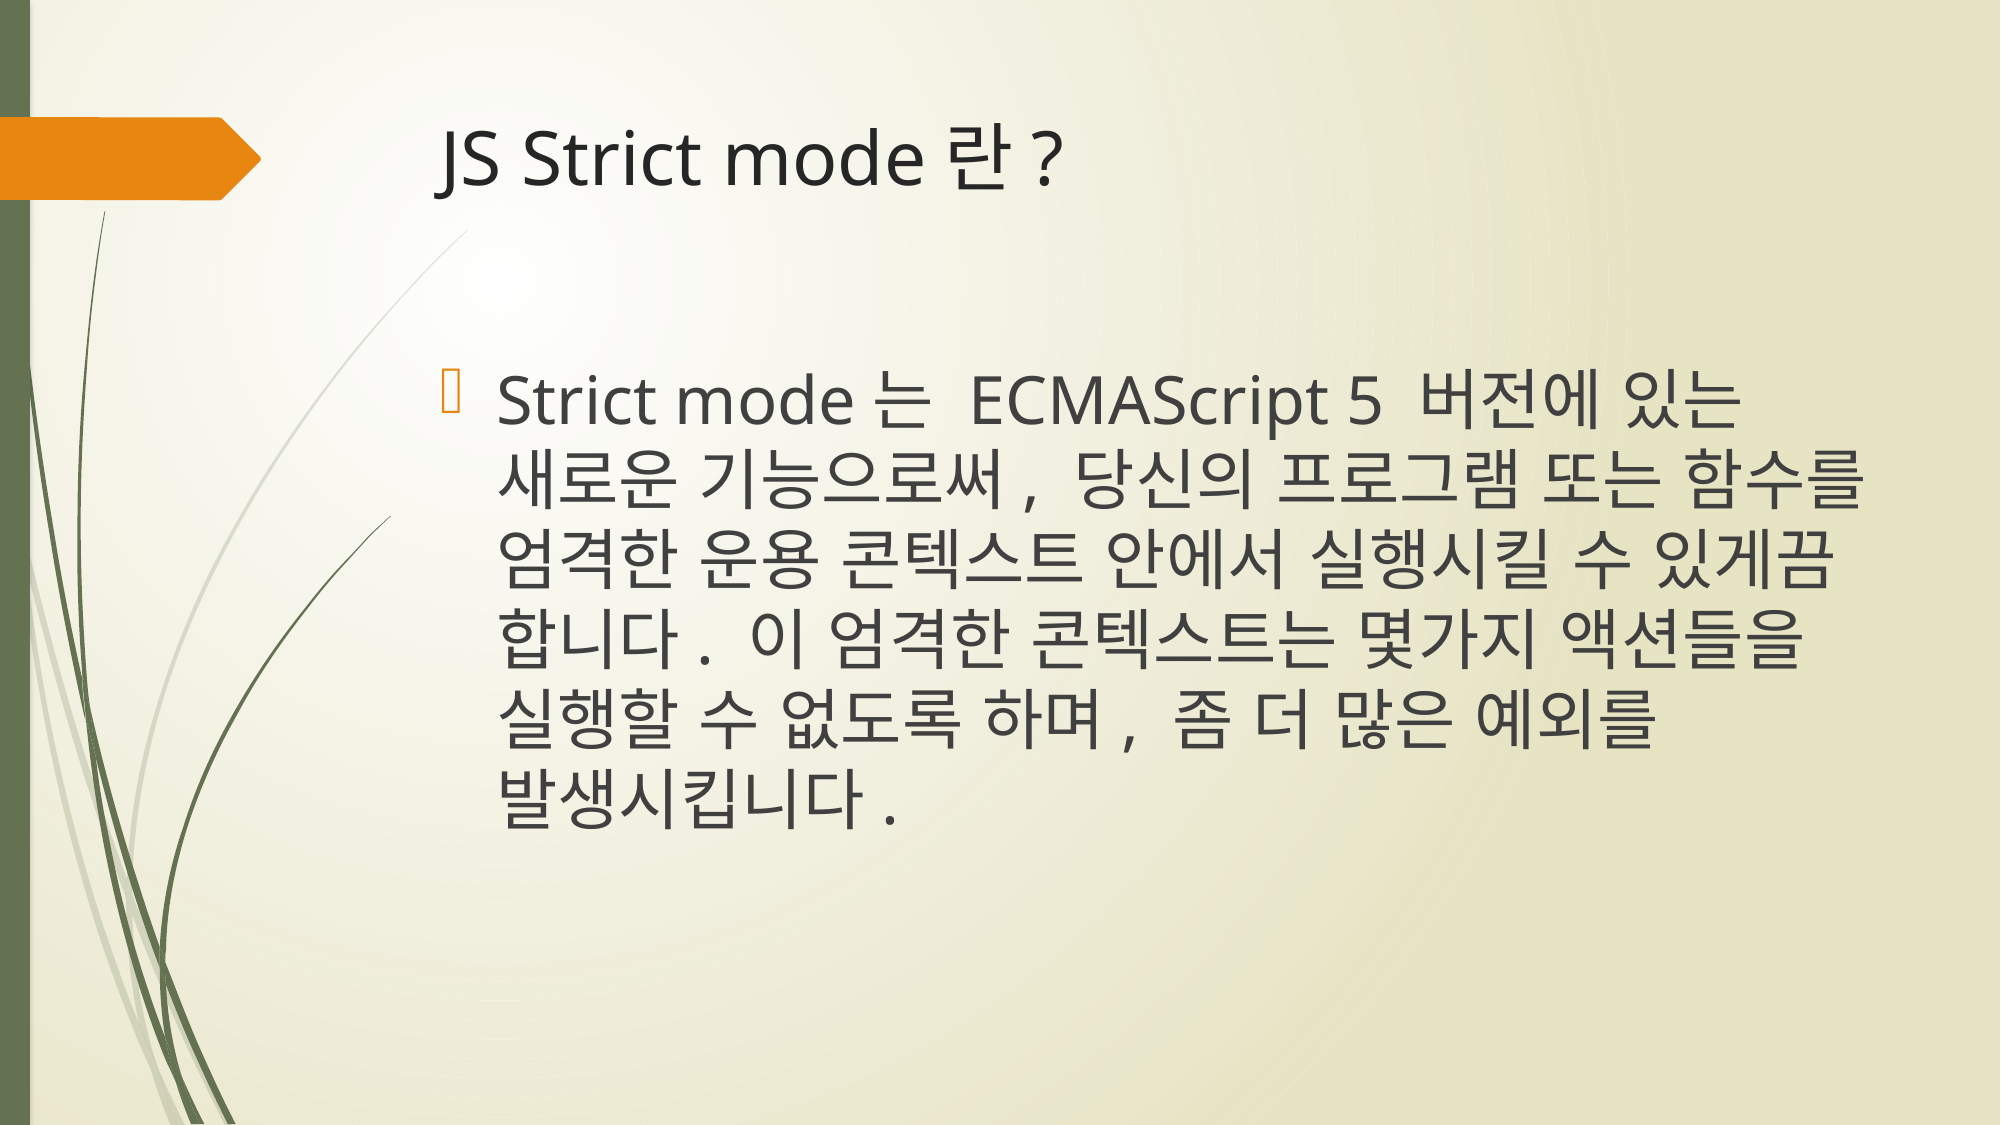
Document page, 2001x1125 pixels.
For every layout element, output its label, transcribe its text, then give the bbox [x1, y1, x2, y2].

list Strict mode는 ECMAScript 5 버전에 있는 새로운 기능으로써, 당신의 프로그램 또는 함수를 엄격한 운용 콘텍스트 안에서 실행시킬 수 있게끔 합니다. 이 엄격한 콘텍스트는 몇가지 액션들을 실행할 수 없도록 하며, 좀 더 많은 예외를 발생시킵니다. [424, 350, 1888, 970]
title JS Strict mode란? [425, 102, 1888, 313]
